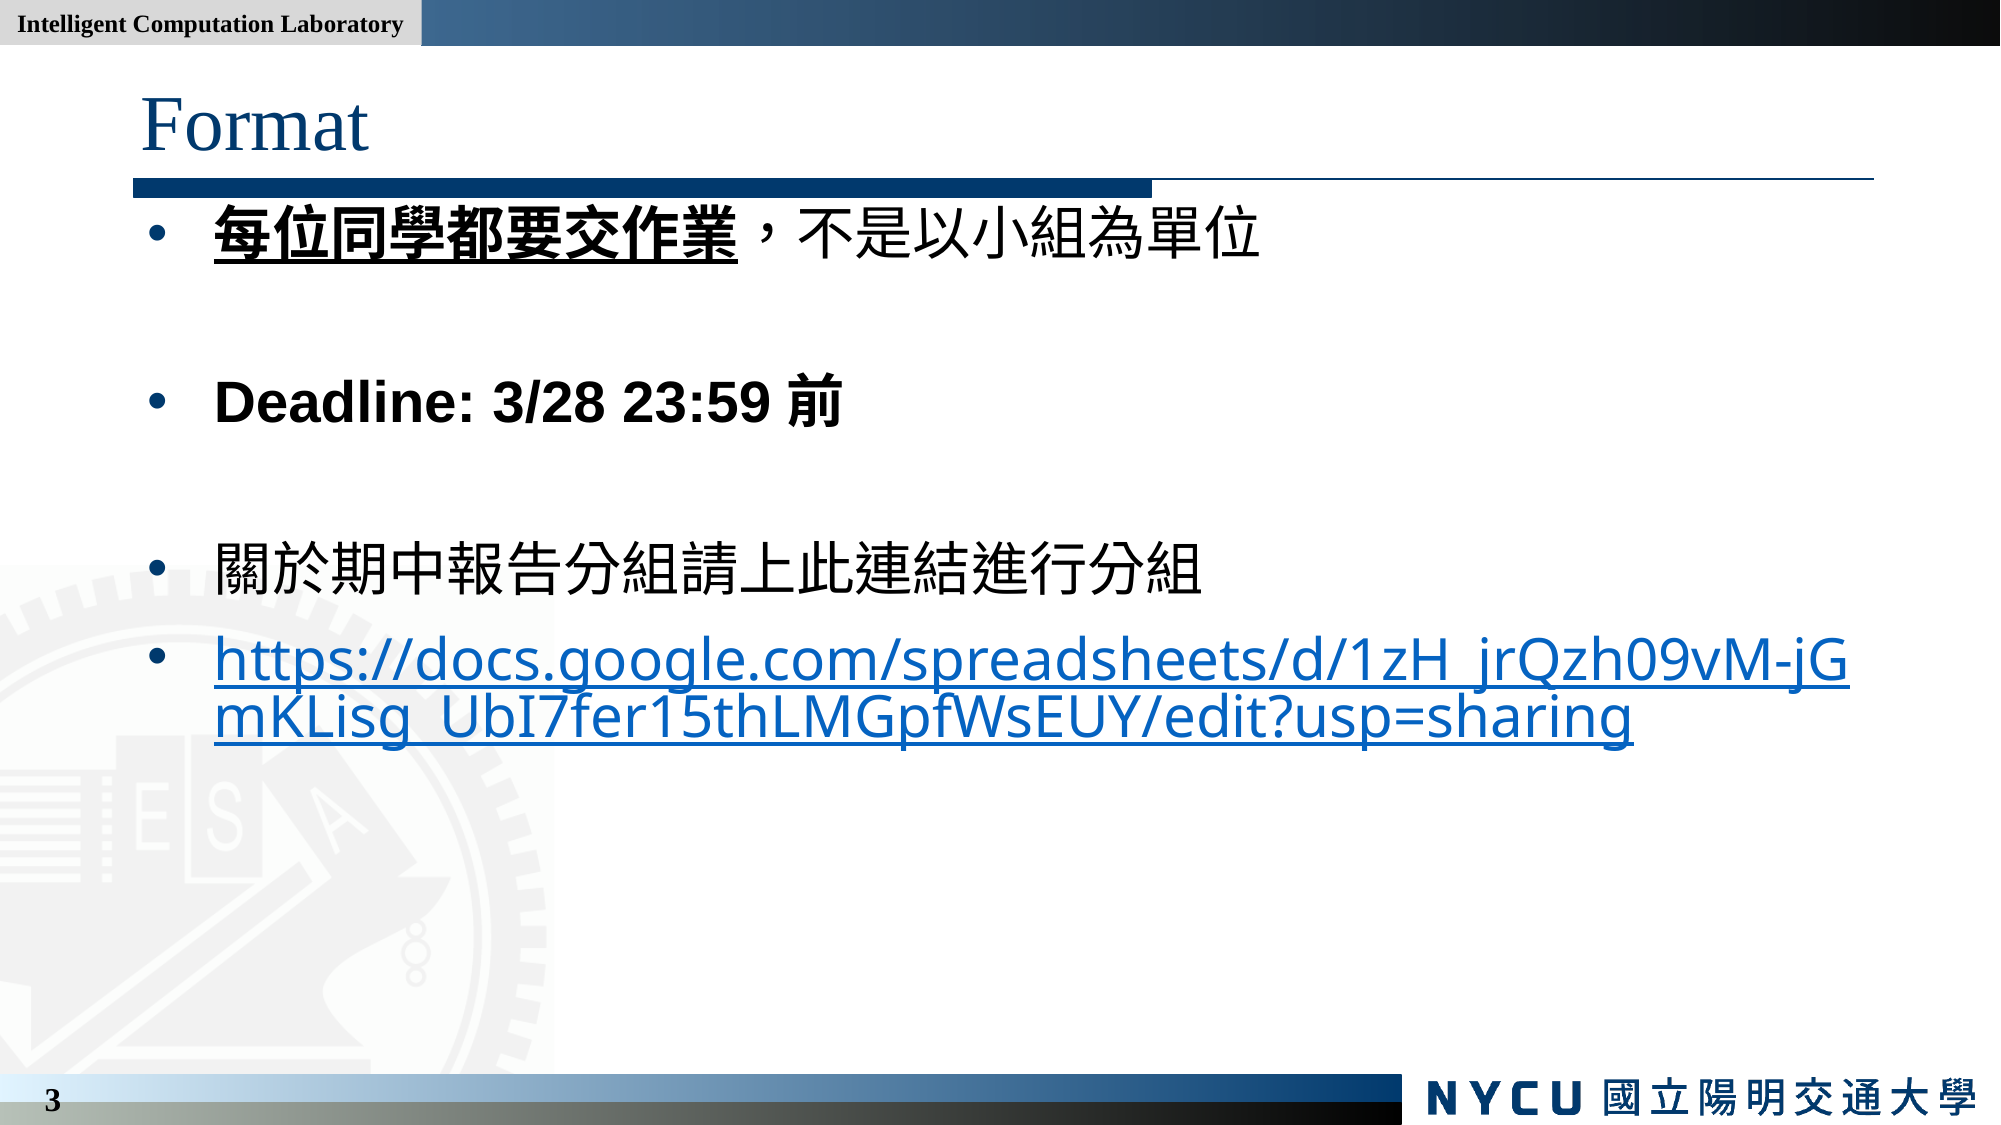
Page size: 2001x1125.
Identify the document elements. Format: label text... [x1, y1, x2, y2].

picture [1428, 1077, 1975, 1116]
list 每位同學都要交作業，不是以小組為單位 Deadline: 3/28 23:59前 關於期中報告分組請上此連結進行分組 https://docs.google.com/spreadsheets/d/1zH_jrQzh09vM-jGmKLisg_UbI7fer15thLMGpfWsEUY/edit?usp=sharing [123, 197, 1874, 1050]
slide_number 3 [12, 1070, 94, 1124]
title Format [125, 68, 1876, 176]
